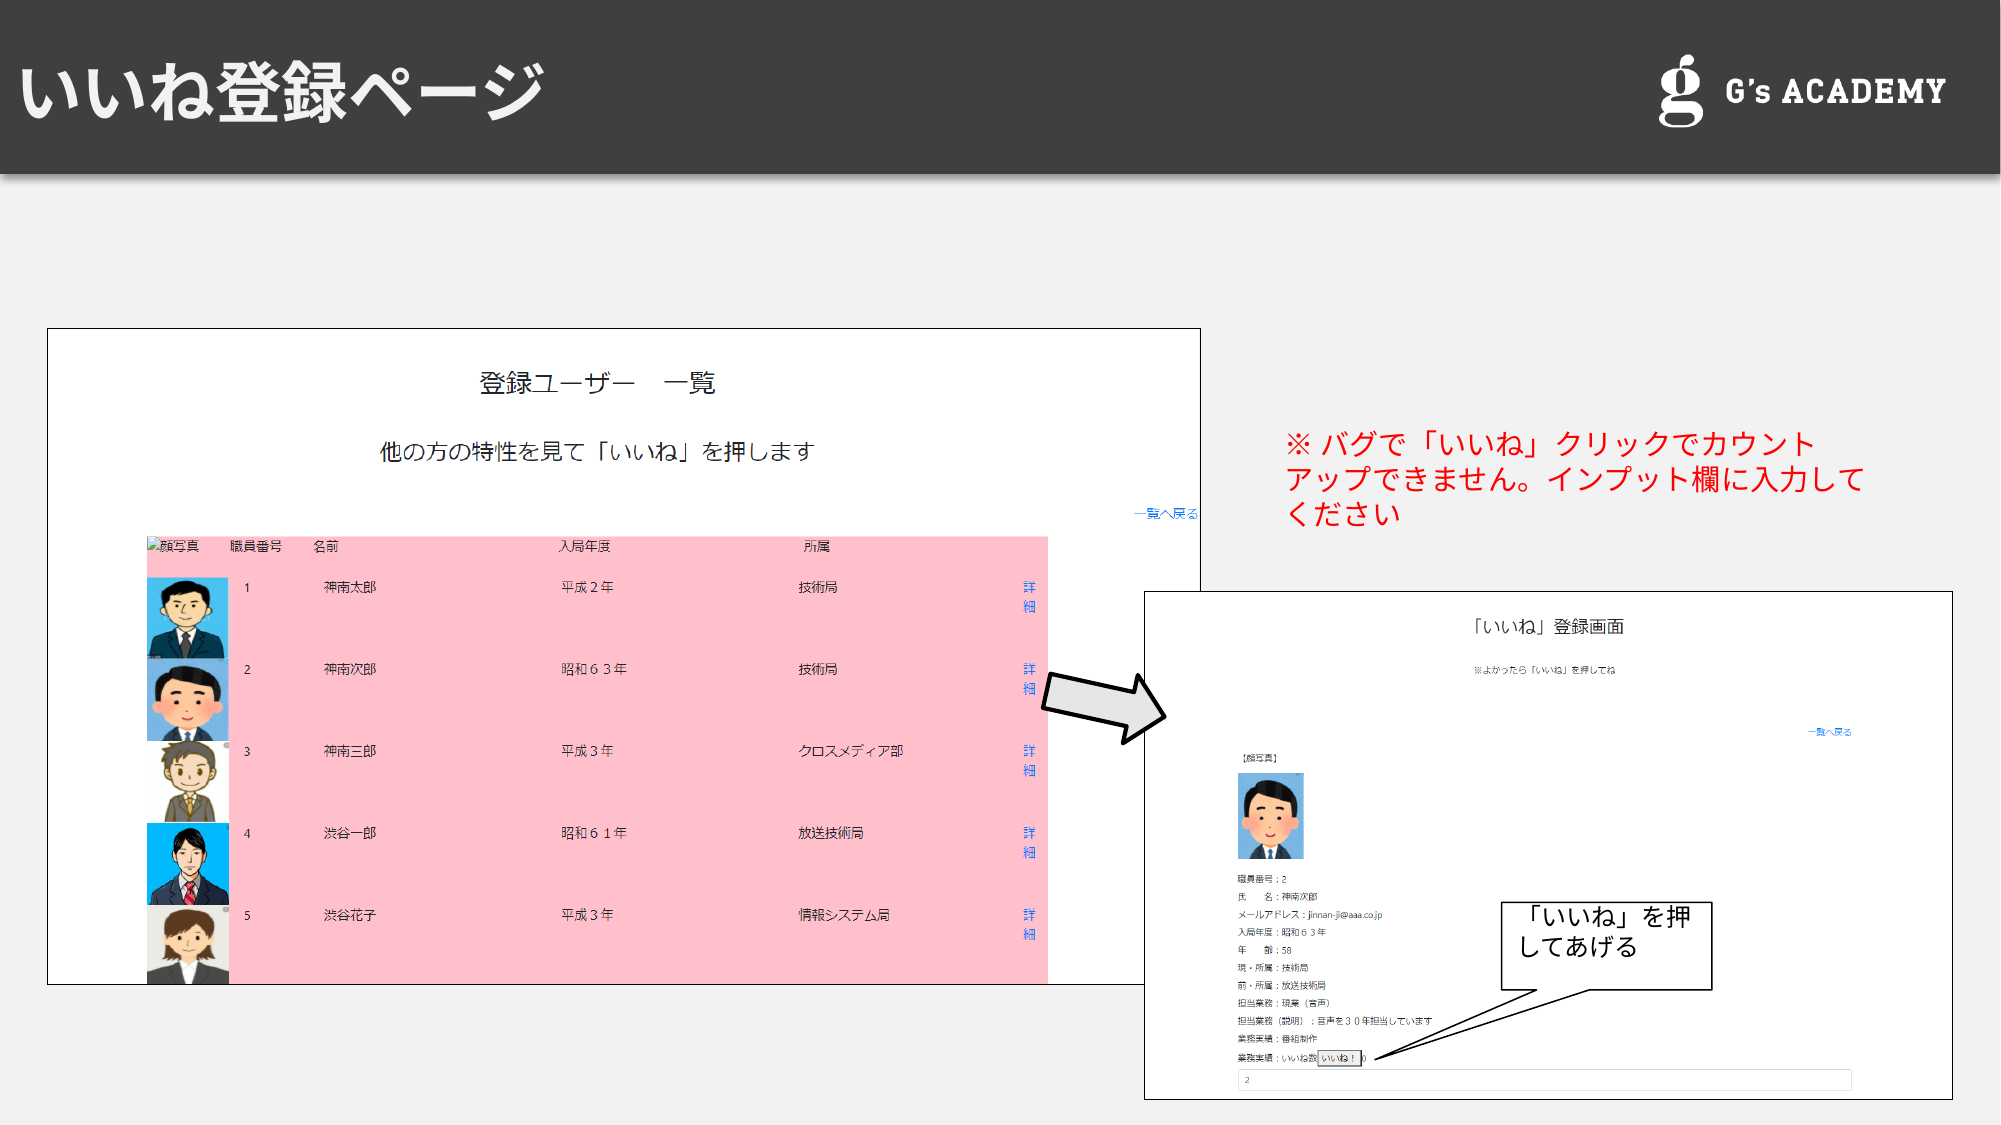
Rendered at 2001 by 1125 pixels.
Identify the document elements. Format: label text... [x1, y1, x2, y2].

picture [46, 328, 1954, 1100]
text_box ※バグで「いいね」クリックでカウントアップできません。インプット欄に入力してください [1269, 418, 1890, 539]
title いいね登録ページ [0, 25, 2000, 166]
